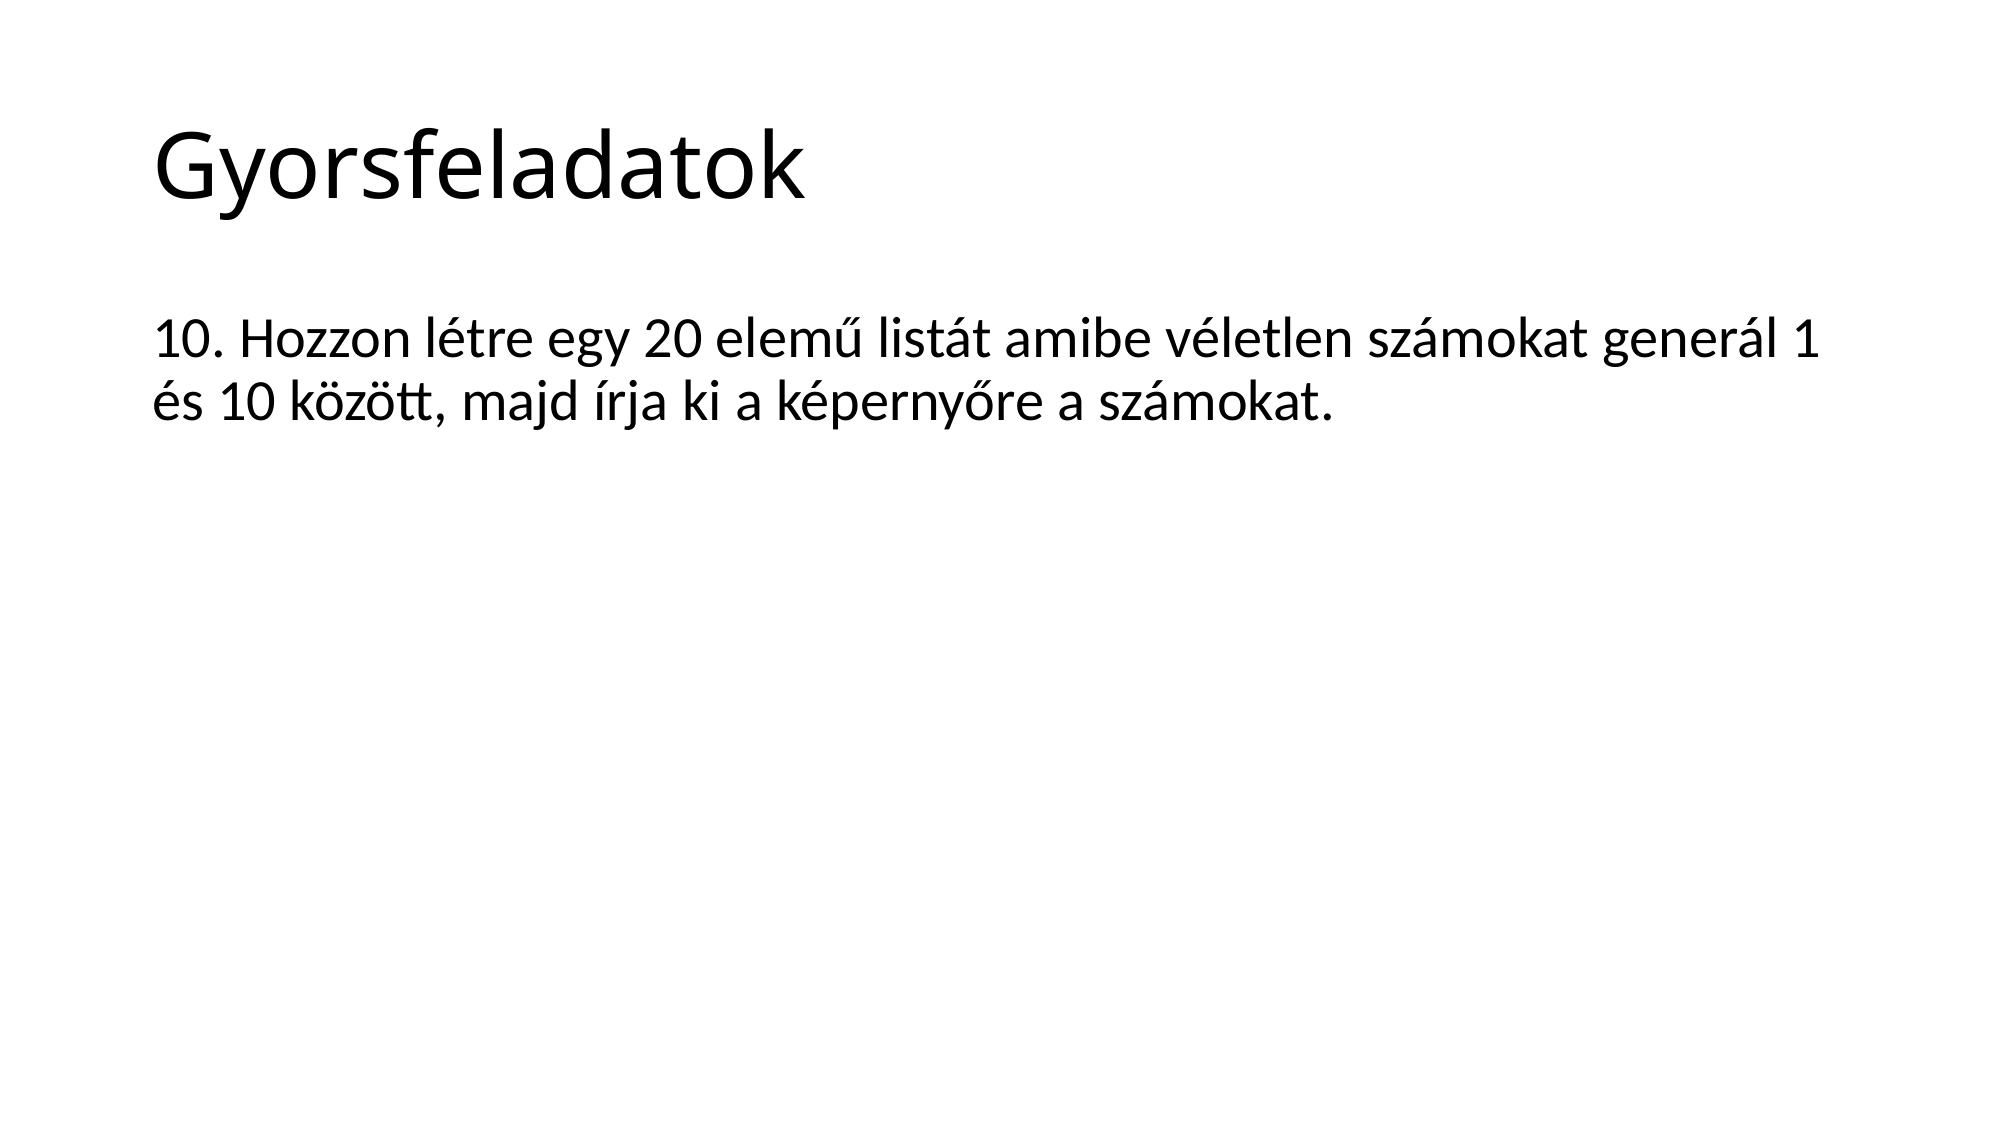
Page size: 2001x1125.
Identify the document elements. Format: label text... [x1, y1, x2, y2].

list 10. Hozzon létre egy 20 elemű listát amibe véletlen számokat generál 1 és 10 között, majd írja ki a képernyőre a számokat. [137, 299, 1863, 1014]
title Gyorsfeladatok [137, 59, 1863, 278]
